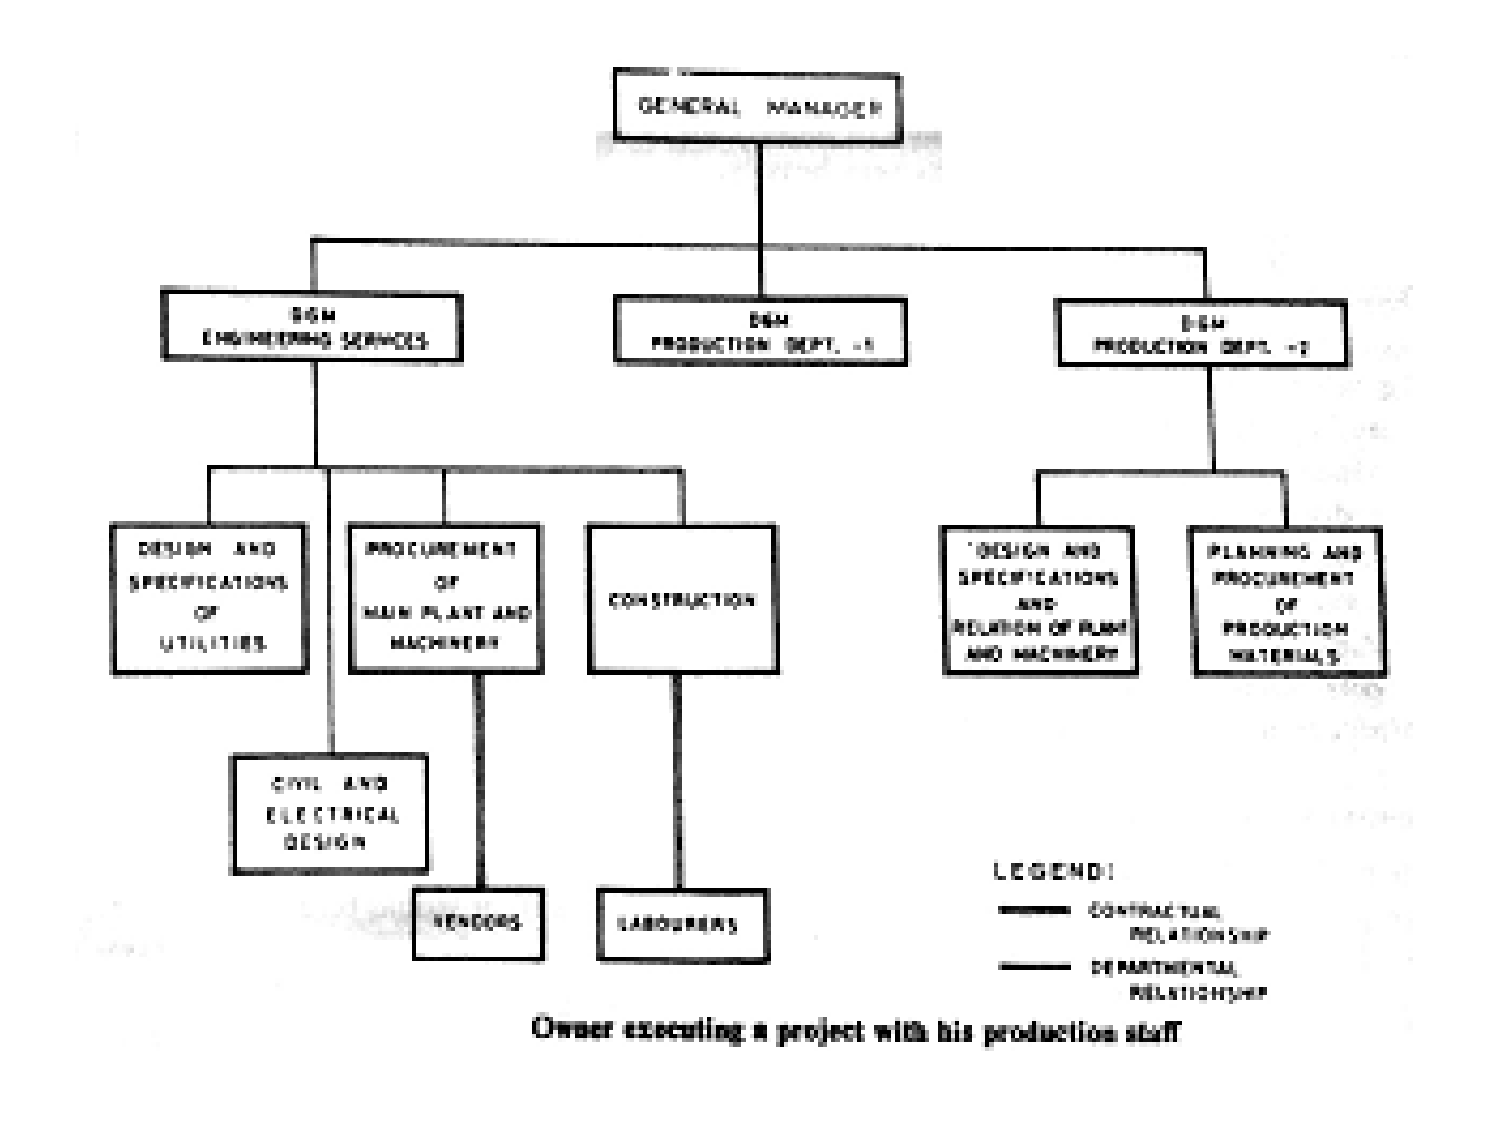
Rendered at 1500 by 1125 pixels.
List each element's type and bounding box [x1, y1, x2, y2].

picture [74, 55, 1413, 1061]
